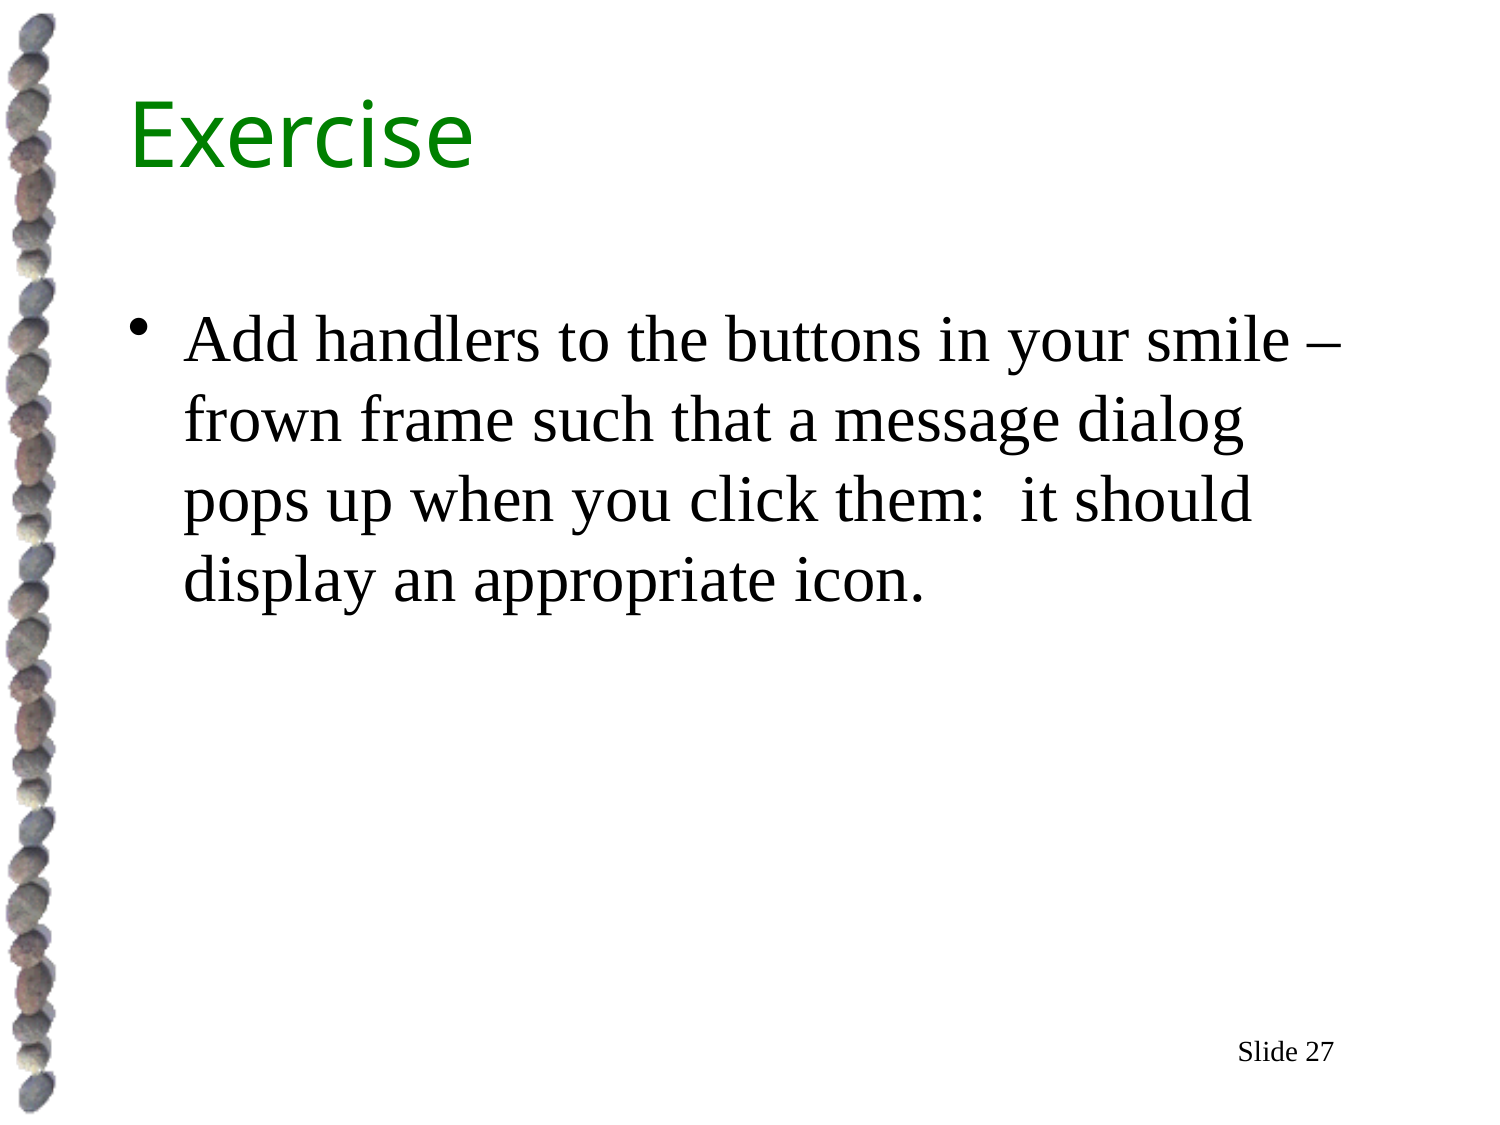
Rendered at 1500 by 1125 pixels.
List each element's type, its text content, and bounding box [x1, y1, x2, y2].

slide_number Slide 27 [1037, 1024, 1351, 1101]
title Exercise [112, 75, 1388, 188]
picture [0, 0, 65, 1125]
list Add handlers to the buttons in your smile – frown frame such that a message dialog pops up when you click them: it should display an appropriate icon. [112, 287, 1388, 963]
